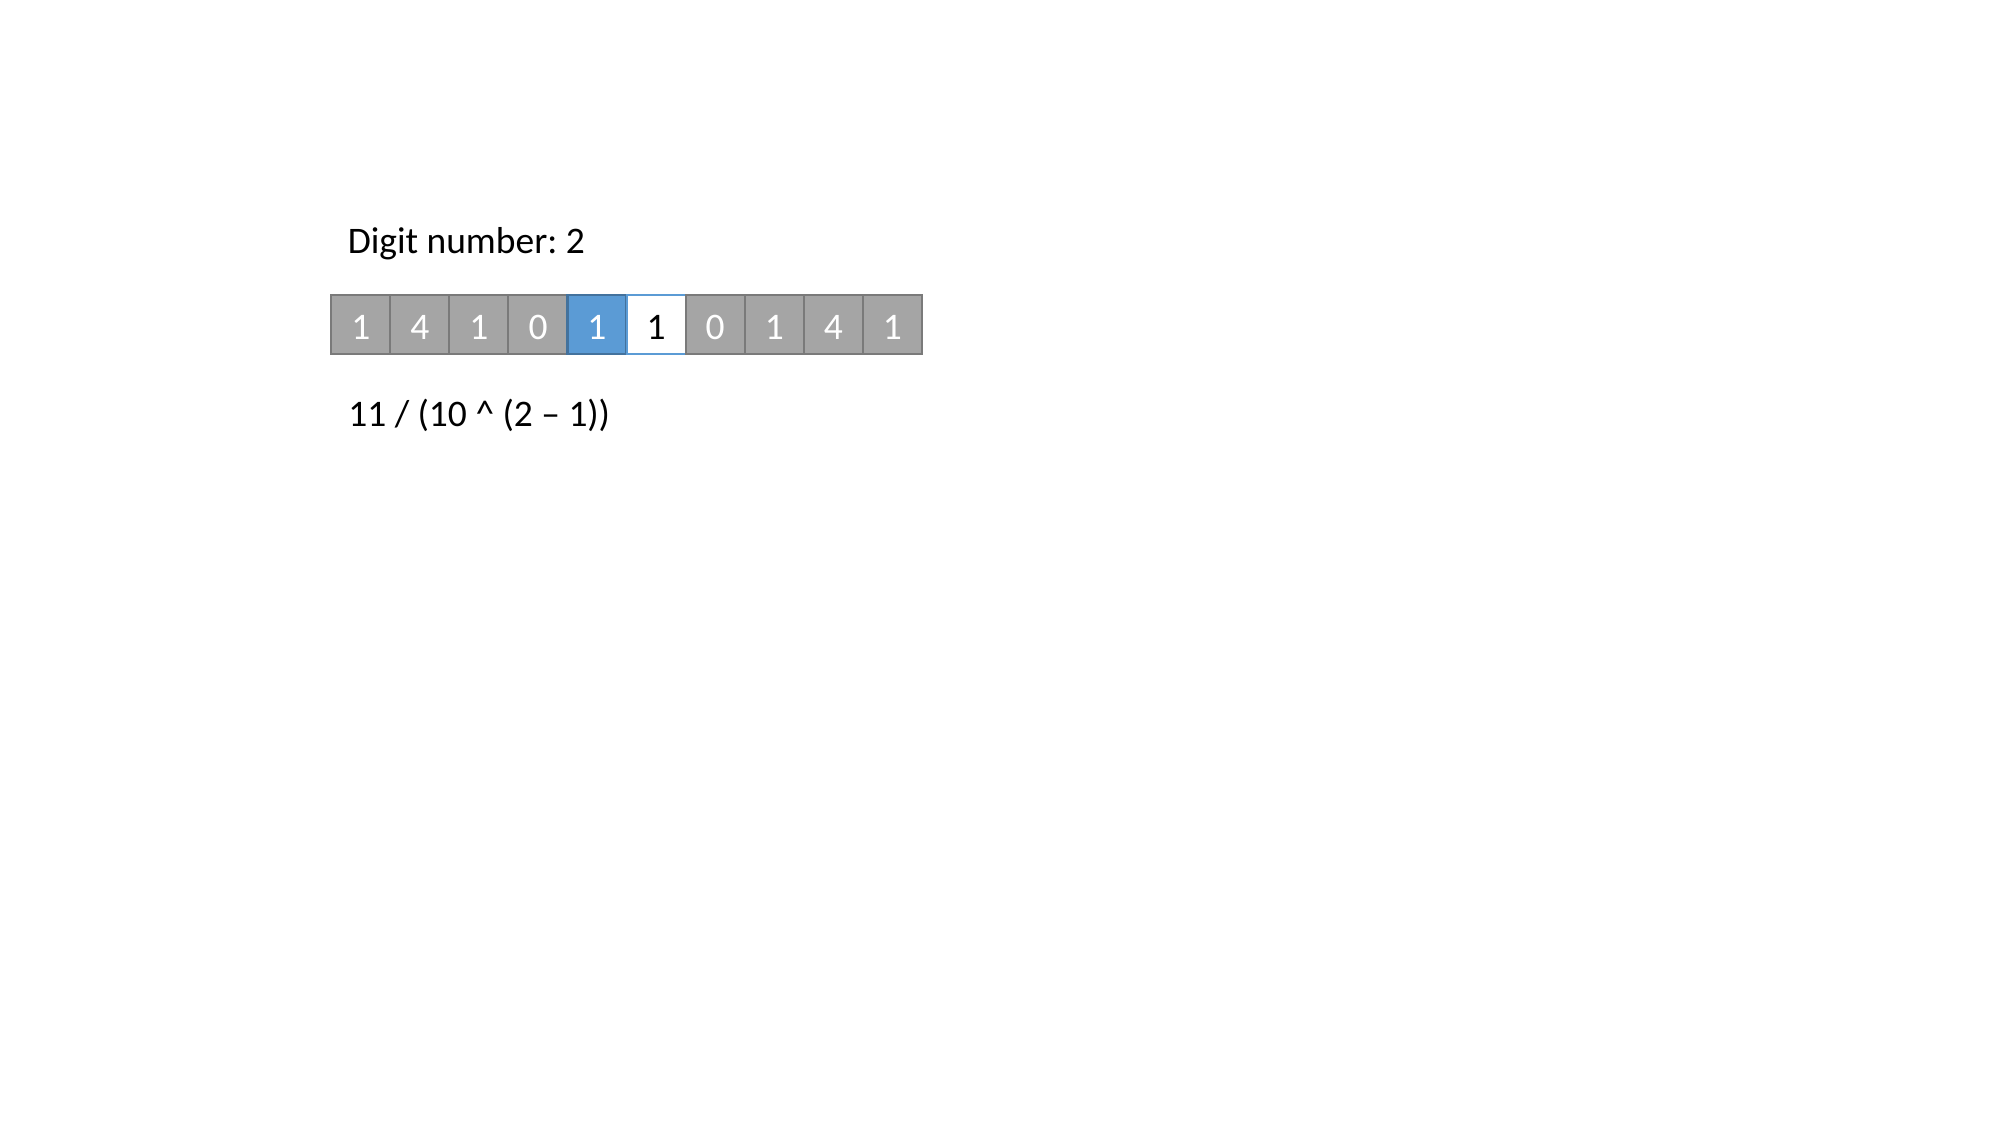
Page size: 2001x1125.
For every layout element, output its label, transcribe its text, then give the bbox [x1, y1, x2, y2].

text_box 1 [566, 294, 626, 355]
text_box 4 [803, 294, 862, 355]
text_box 1 [448, 294, 507, 355]
text_box 0 [685, 294, 744, 355]
text_box 1 [626, 294, 685, 355]
text_box 1 [330, 294, 389, 355]
text_box Digit number: 2 [333, 208, 601, 268]
text_box 4 [389, 294, 448, 355]
text_box 1 [862, 294, 923, 355]
text_box 11 / (10 ^ (2 – 1)) [333, 381, 626, 441]
text_box 1 [744, 294, 803, 355]
text_box 0 [507, 294, 566, 355]
